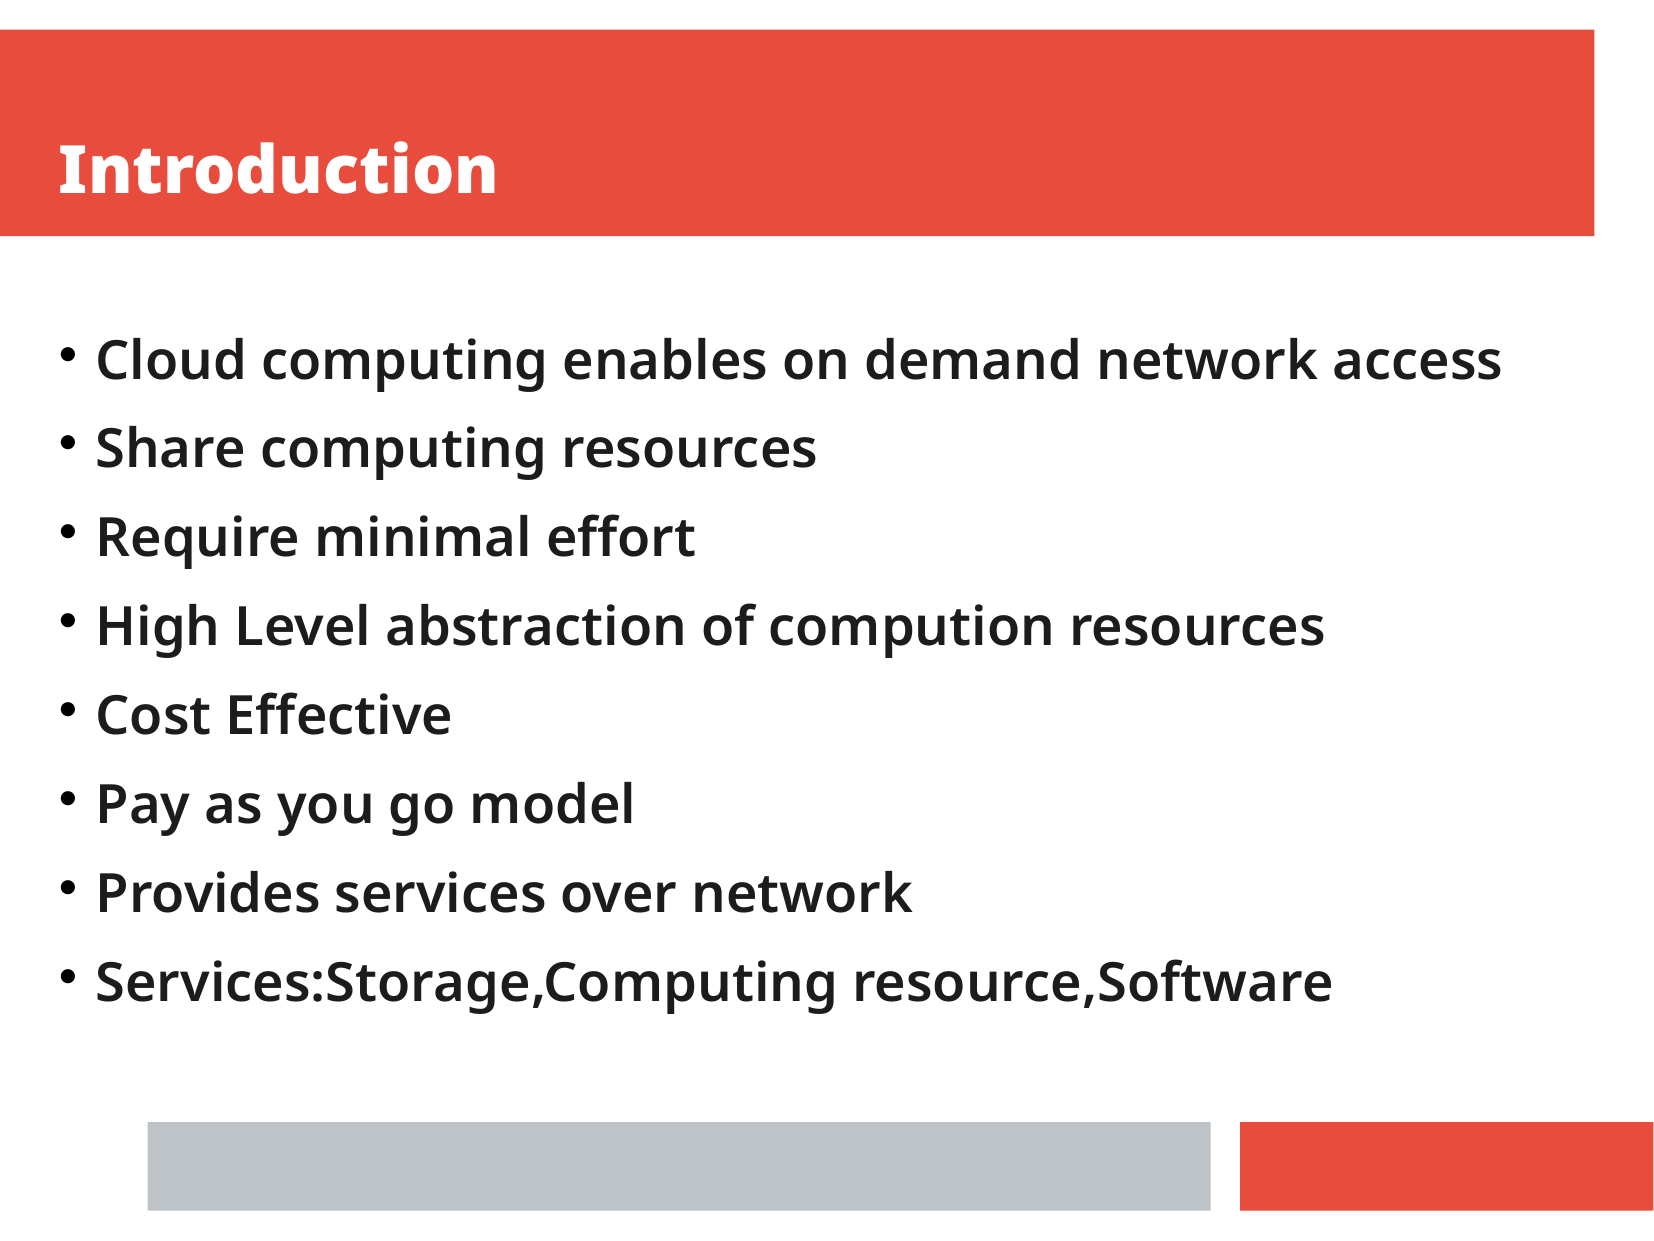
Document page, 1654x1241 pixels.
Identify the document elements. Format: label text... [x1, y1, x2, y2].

text_box Introduction [59, 59, 1595, 207]
text_box Cloud computing enables on demand network access Share computing resources Require minimal effort High Level abstraction of compution resources Cost Effective Pay as you go model Provides services over network Services:Storage,Computing resource,Software [59, 324, 1565, 1093]
